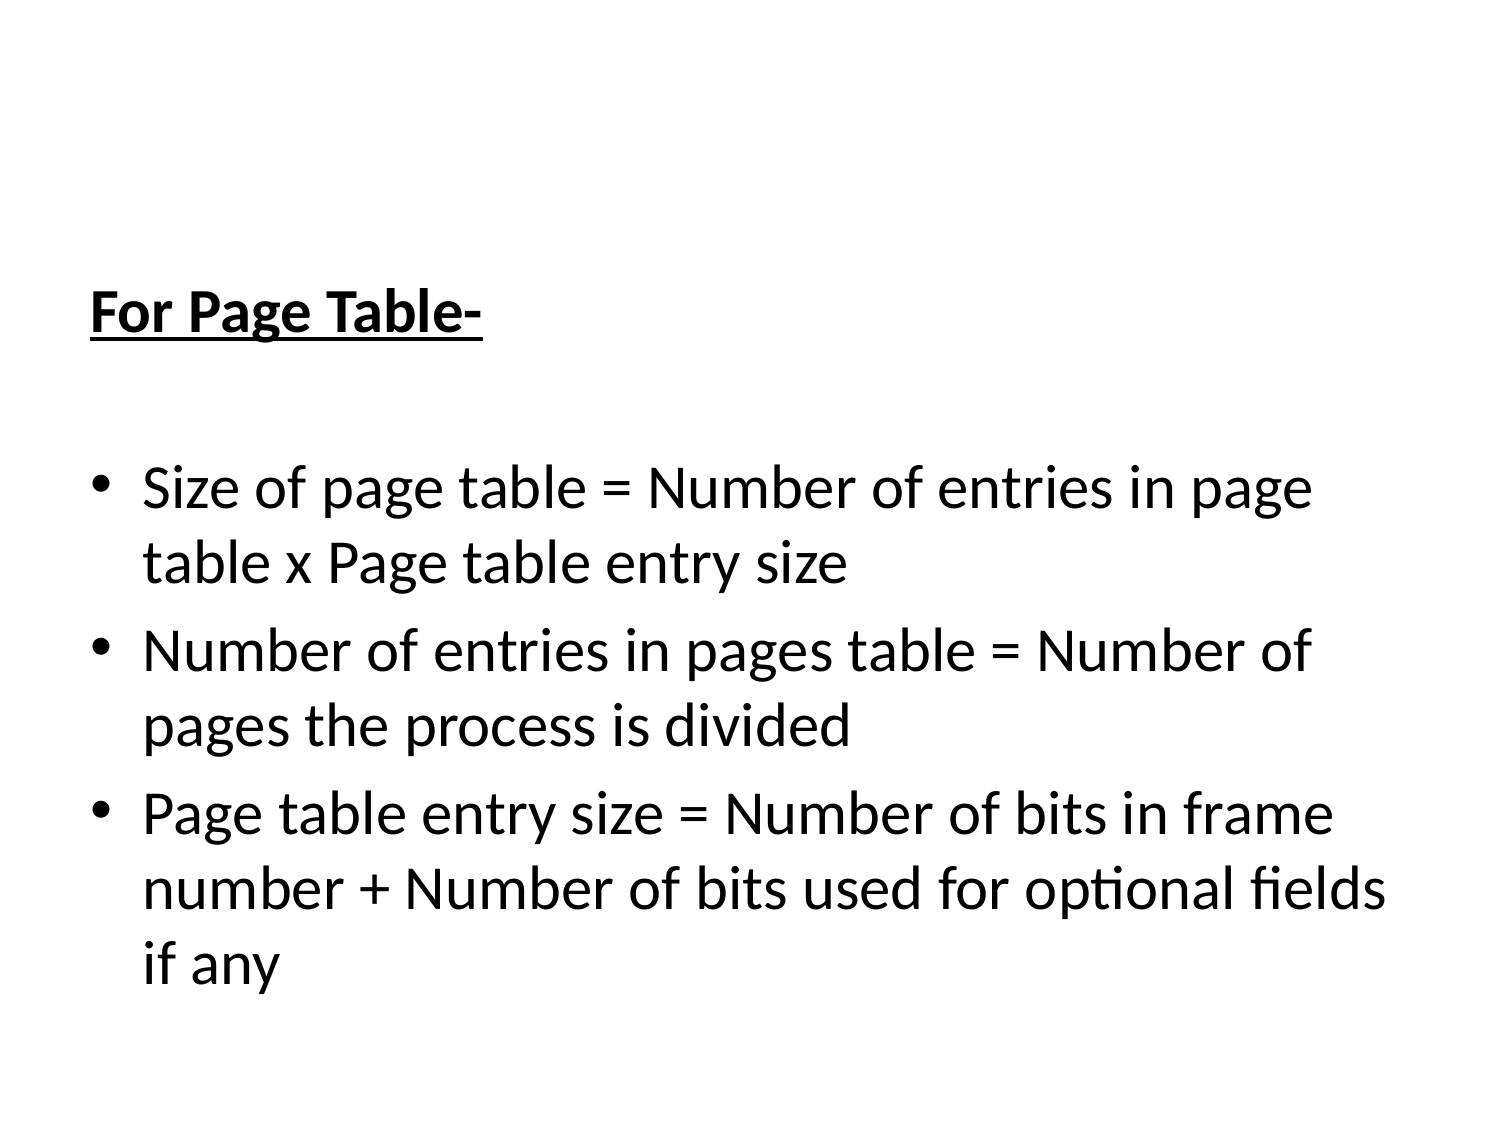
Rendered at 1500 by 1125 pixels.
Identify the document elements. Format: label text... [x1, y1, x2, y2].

list For Page Table- Size of page table = Number of entries in page table x Page table entry size Number of entries in pages table = Number of pages the process is divided Page table entry size = Number of bits in frame number + Number of bits used for optional fields if any [75, 262, 1425, 1005]
